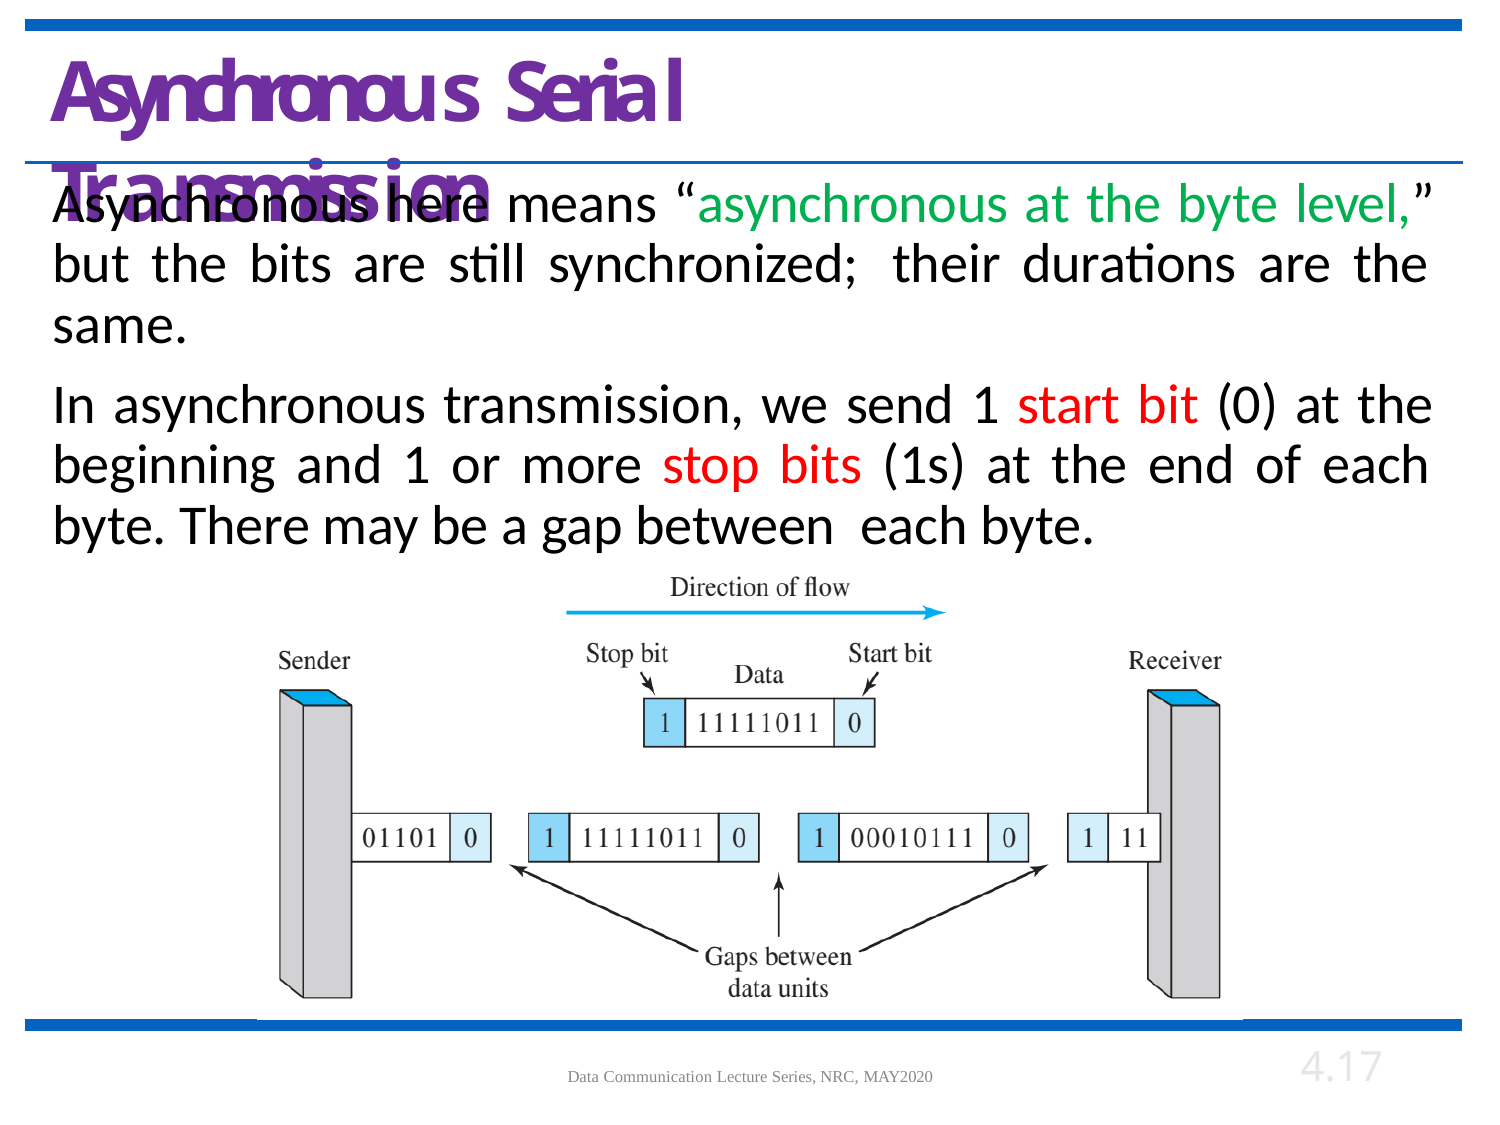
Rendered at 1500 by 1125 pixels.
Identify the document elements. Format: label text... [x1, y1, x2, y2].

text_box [24, 562, 1463, 1032]
slide_number 4.17 [1298, 1048, 1389, 1125]
title Asynchronous Serial Transmission [48, 36, 1039, 162]
footer Data Communication Lecture Series, NRC, MAY2020 [565, 1065, 935, 1125]
text_box Asynchronous here means “asynchronous at the byte level,” but the bits are still synchronized; their durations are the same. In asynchronous transmission, we send 1 start bit (0) at the beginning and 1 or more stop bits (1s) at the end of each byte. There may be a gap between each byte. [50, 163, 1452, 557]
